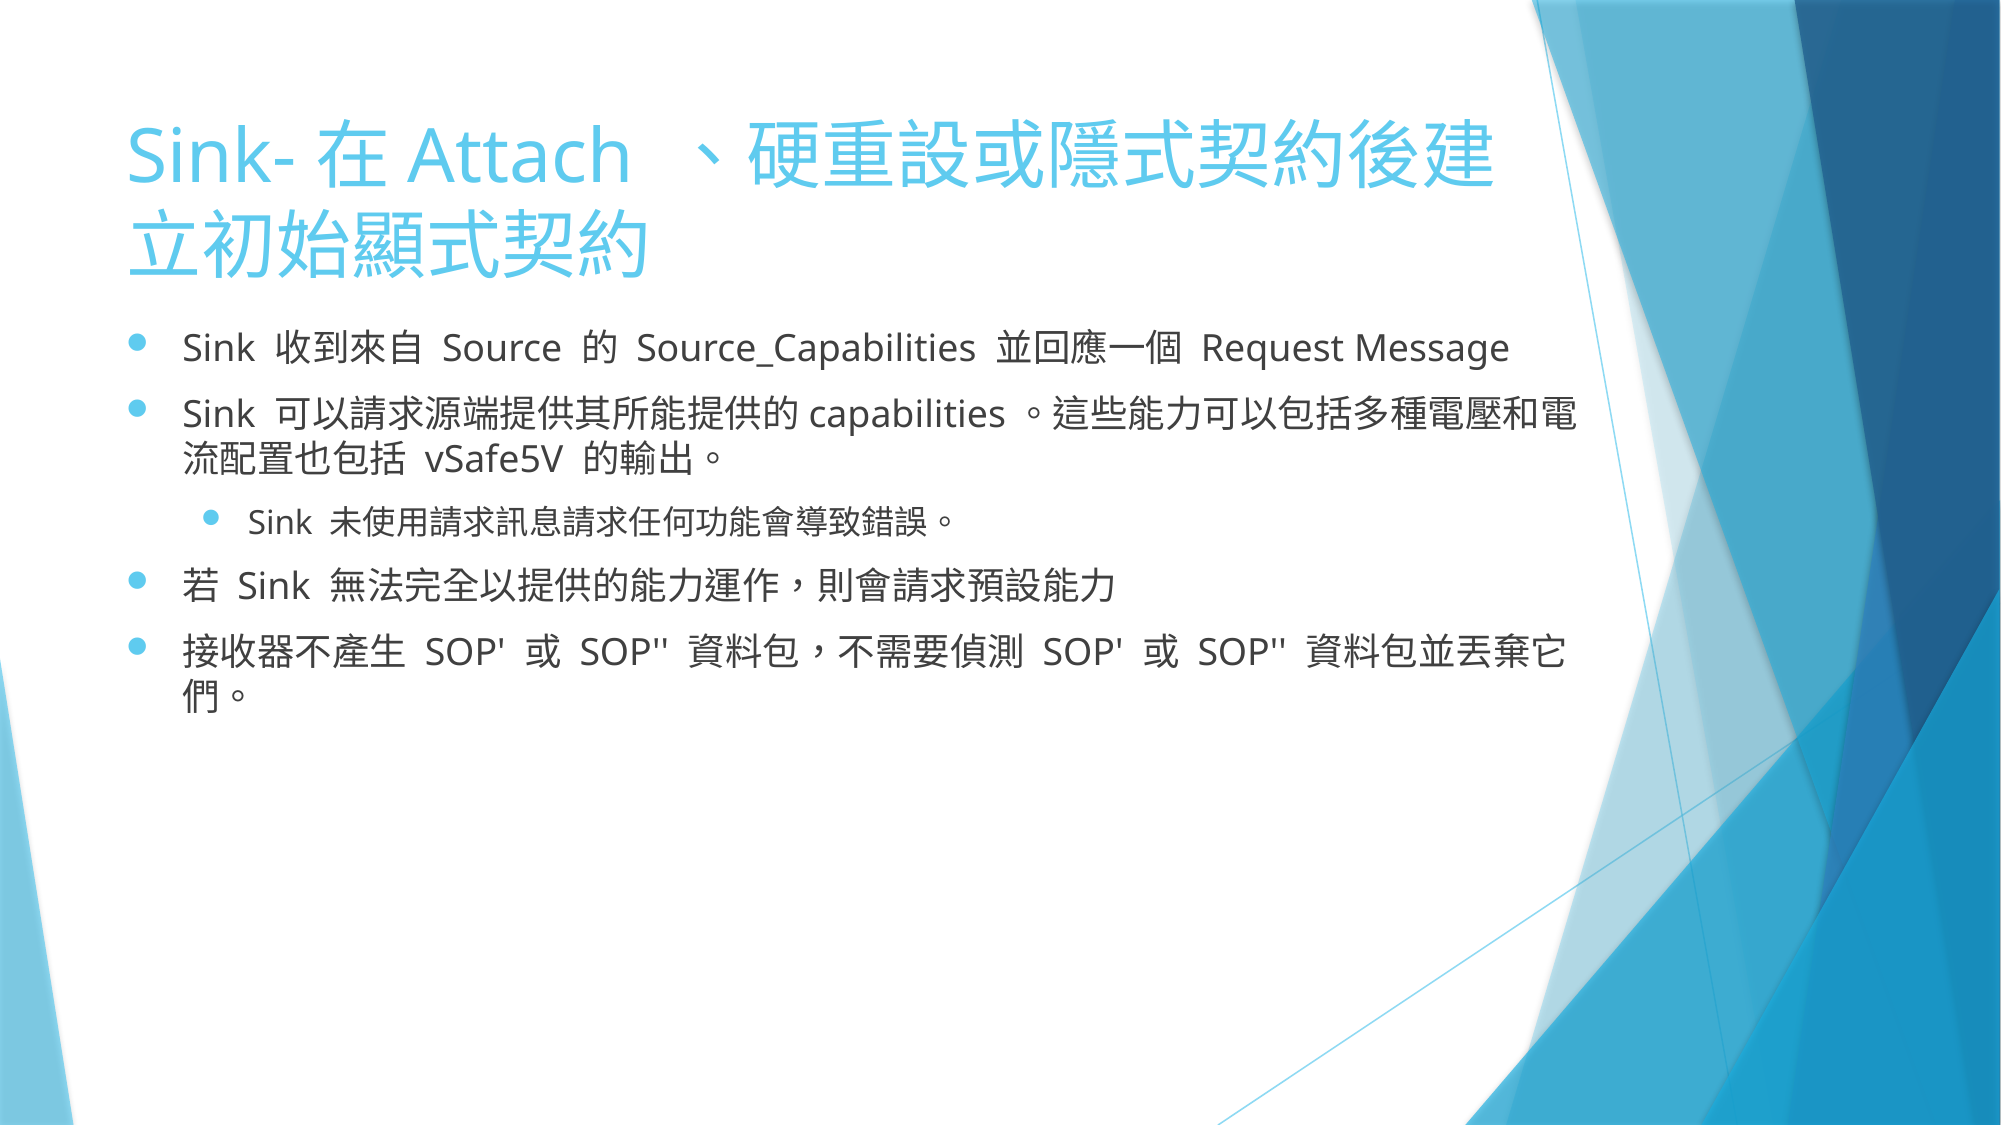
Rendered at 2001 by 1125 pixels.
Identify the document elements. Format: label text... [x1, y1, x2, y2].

list Sink 收到來自 Source 的 Source_Capabilities 並回應一個 Request Message Sink 可以請求源端提供其所能提供的capabilities。這些能力可以包括多種電壓和電流配置也包括 vSafe5V 的輸出。 Sink 未使用請求訊息請求任何功能會導致錯誤。 若 Sink 無法完全以提供的能力運作，則會請求預設能力 接收器不產生 SOP' 或 SOP'' 資料包，不需要偵測 SOP' 或 SOP'' 資料包並丟棄它們。 [111, 316, 1610, 954]
title Sink-在Attach 、硬重設或隱式契約後建立初始顯式契約 [111, 99, 1522, 316]
